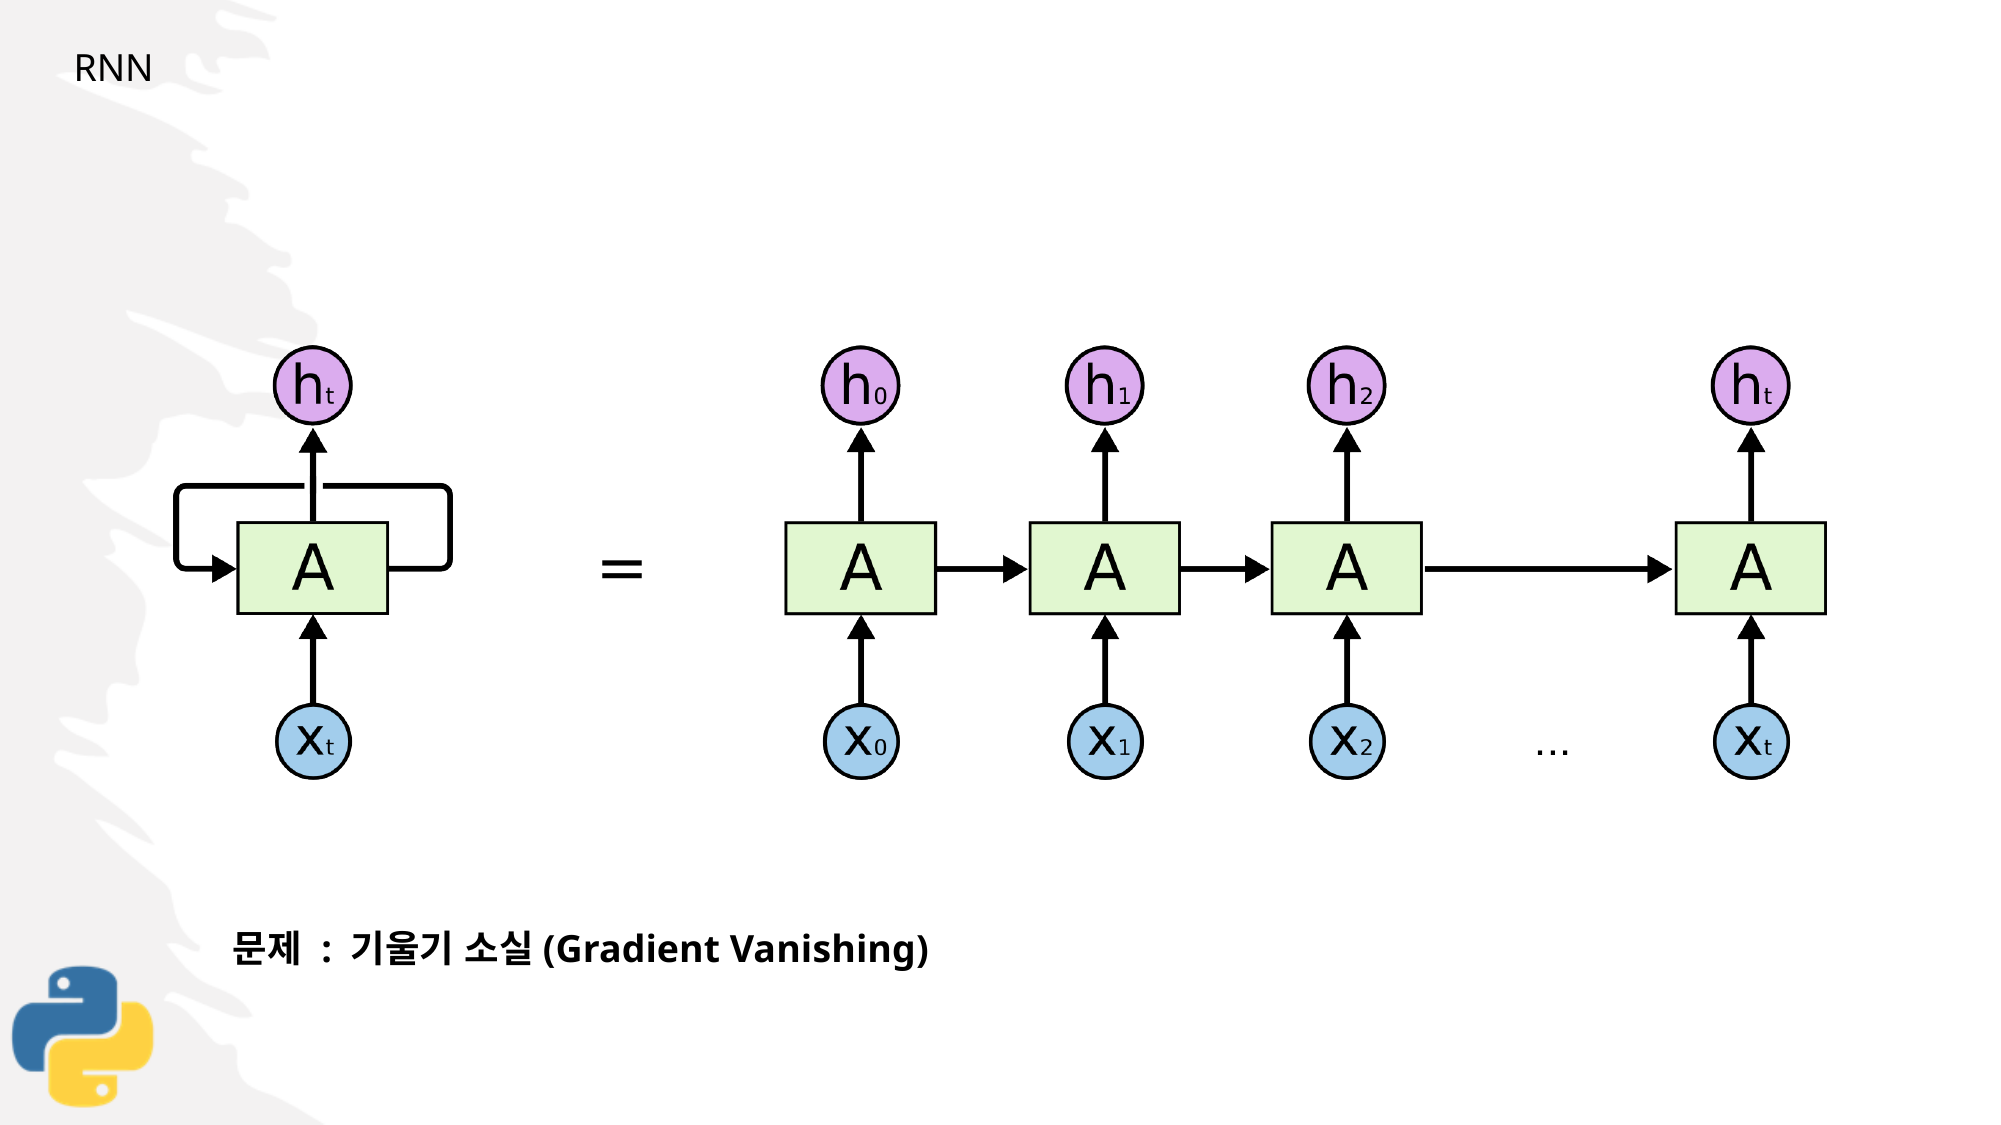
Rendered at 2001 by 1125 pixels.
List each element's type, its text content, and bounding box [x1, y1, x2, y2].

text_box RNN [58, 36, 1059, 97]
picture [0, 0, 2001, 1125]
text_box 문제 : 기울기 소실(Gradient Vanishing) [218, 917, 1219, 978]
